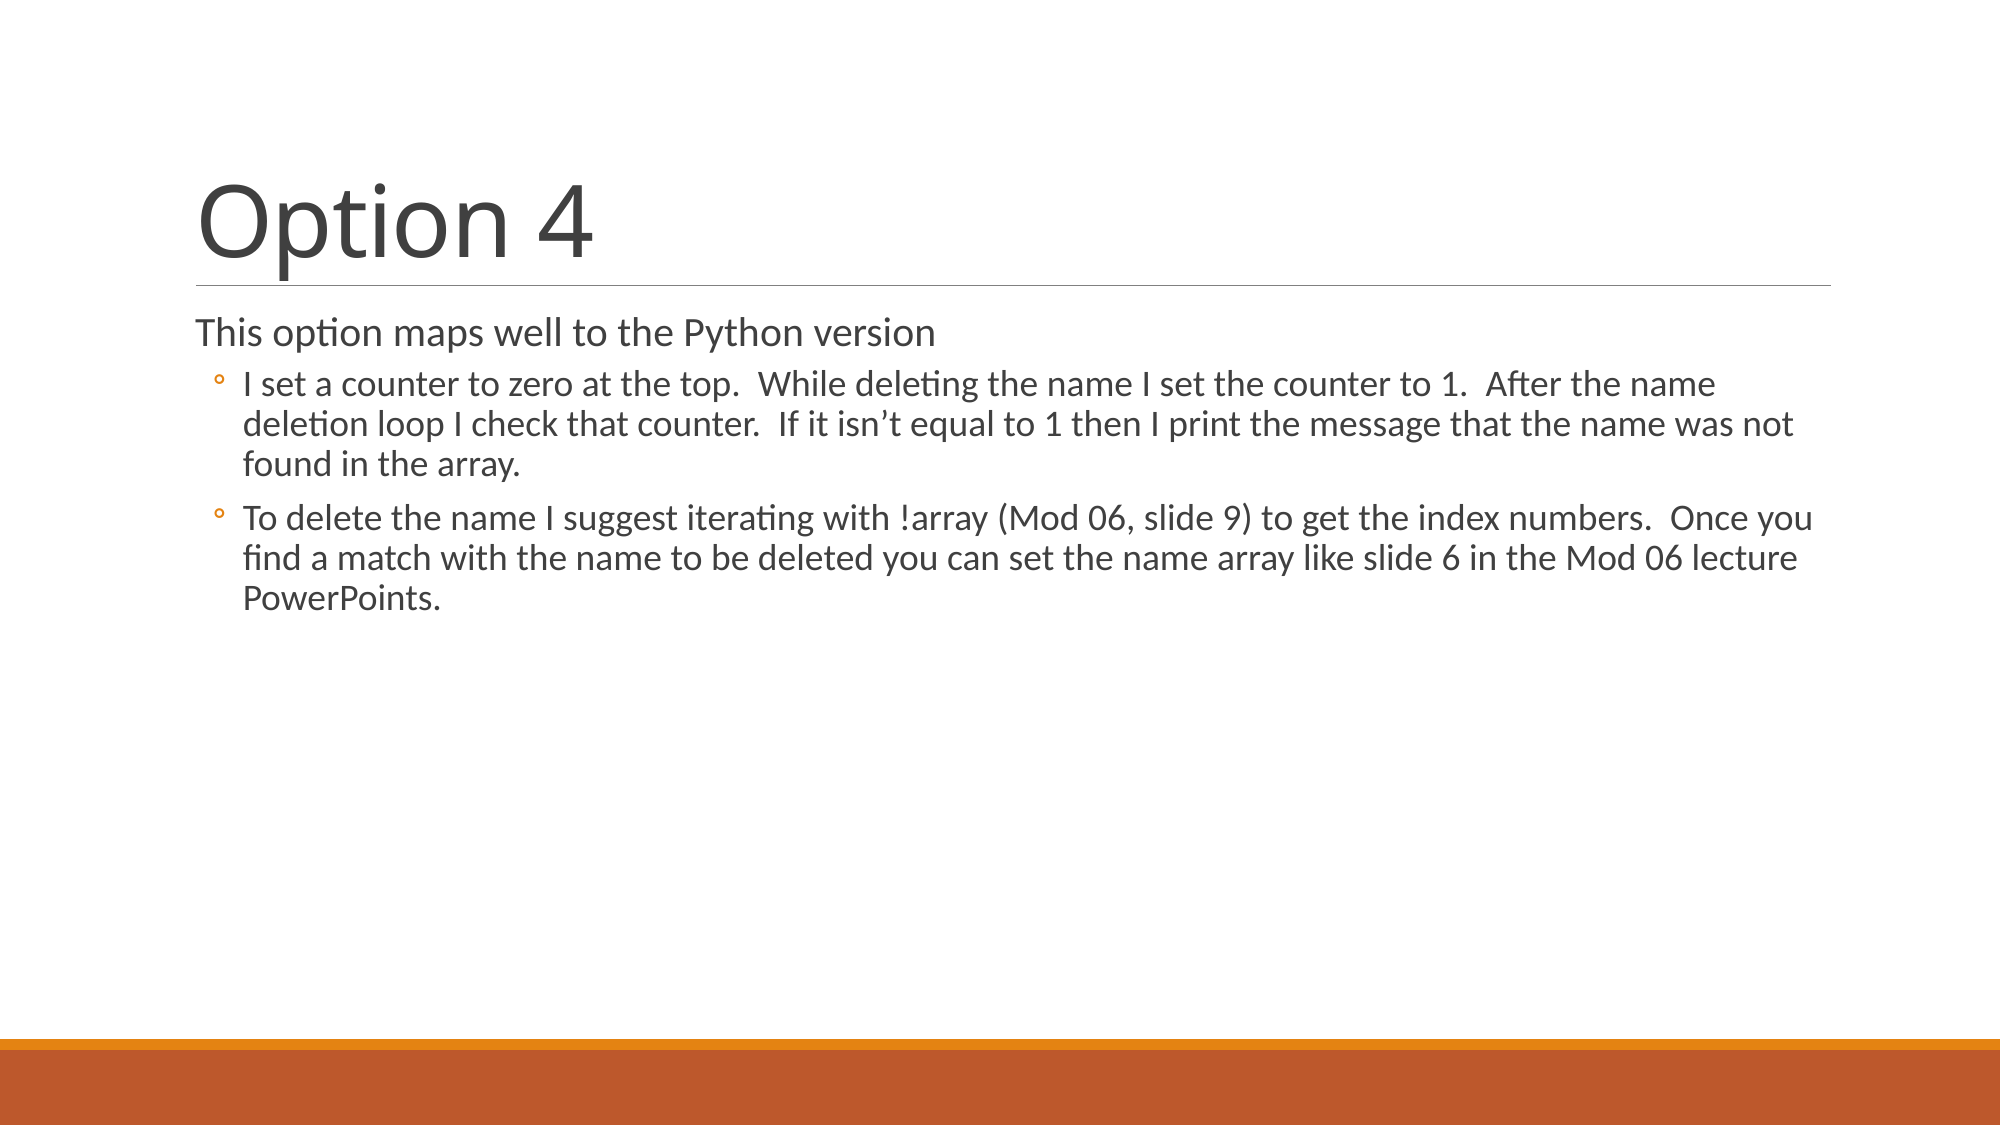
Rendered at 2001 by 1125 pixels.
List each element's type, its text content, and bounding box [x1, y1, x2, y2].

title Option 4 [180, 47, 1830, 285]
list This option maps well to the Python version I set a counter to zero at the top. While deleting the name I set the counter to 1. After the name deletion loop I check that counter. If it isn’t equal to 1 then I print the message that the name was not found in the array. To delete the name I suggest iterating with !array (Mod 06, slide 9) to get the index numbers. Once you find a match with the name to be deleted you can set the name array like slide 6 in the Mod 06 lecture PowerPoints. [180, 302, 1830, 963]
